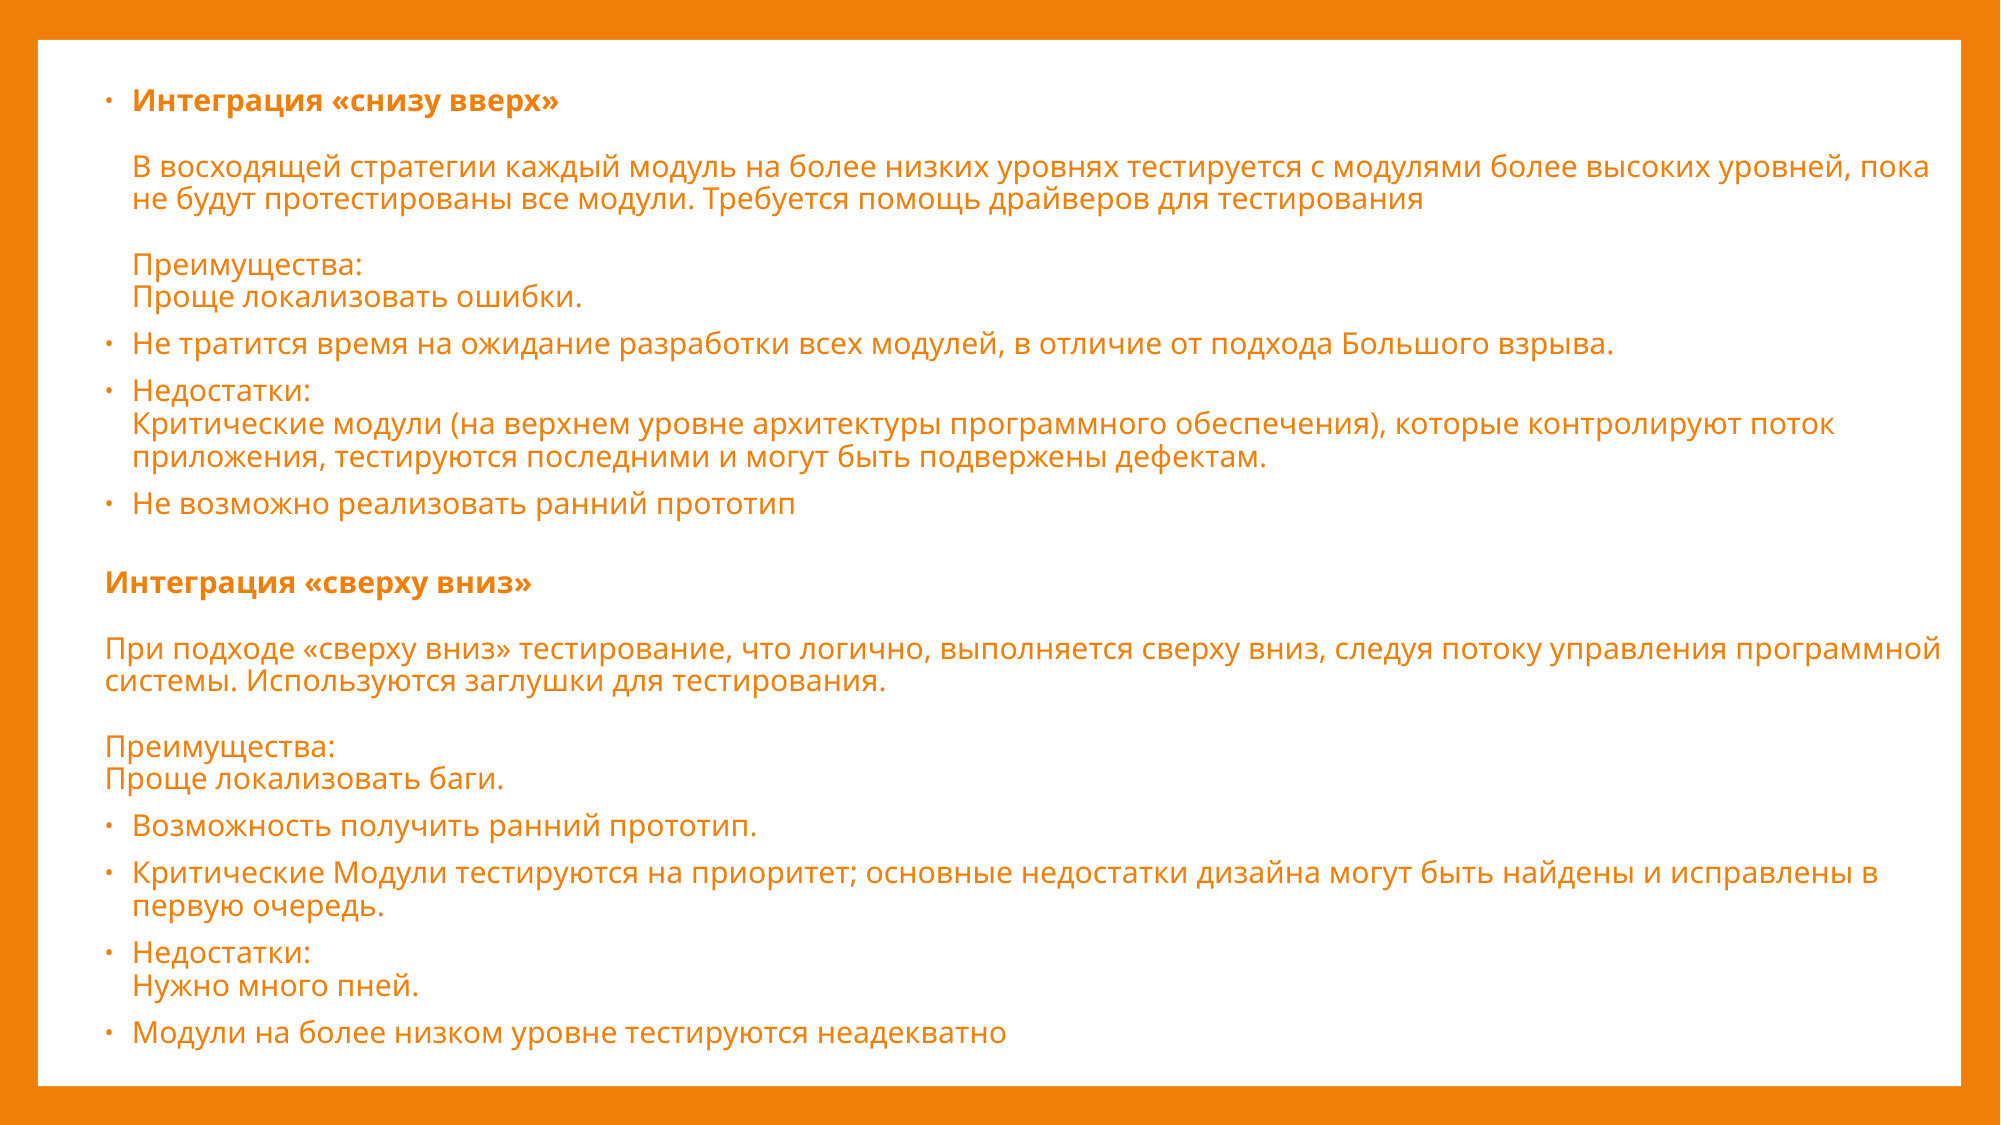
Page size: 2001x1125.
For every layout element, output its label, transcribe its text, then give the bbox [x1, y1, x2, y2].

list Интеграция «снизу вверх» В восходящей стратегии каждый модуль на более низких уровнях тестируется с модулями более высоких уровней, пока не будут протестированы все модули. Требуется помощь драйверов для тестирования Преимущества: Проще локализовать ошибки. Не тратится время на ожидание разработки всех модулей, в отличие от подхода Большого взрыва. Недостатки: Критические модули (на верхнем уровне архитектуры программного обеспечения), которые контролируют поток приложения, тестируются последними и могут быть подвержены дефектам. Не возможно реализовать ранний прототип Интеграция «сверху вниз» При подходе «сверху вниз» тестирование, что логично, выполняется сверху вниз, следуя потоку управления программной системы. Используются заглушки для тестирования. Преимущества: Проще локализовать баги. Возможность получить ранний прототип. Критические Модули тестируются на приоритет; основные недостатки дизайна могут быть найдены и исправлены в первую очередь. Недостатки: Нужно много пней. Модули на более низком уровне тестируются неадекватно [82, 78, 1975, 1075]
